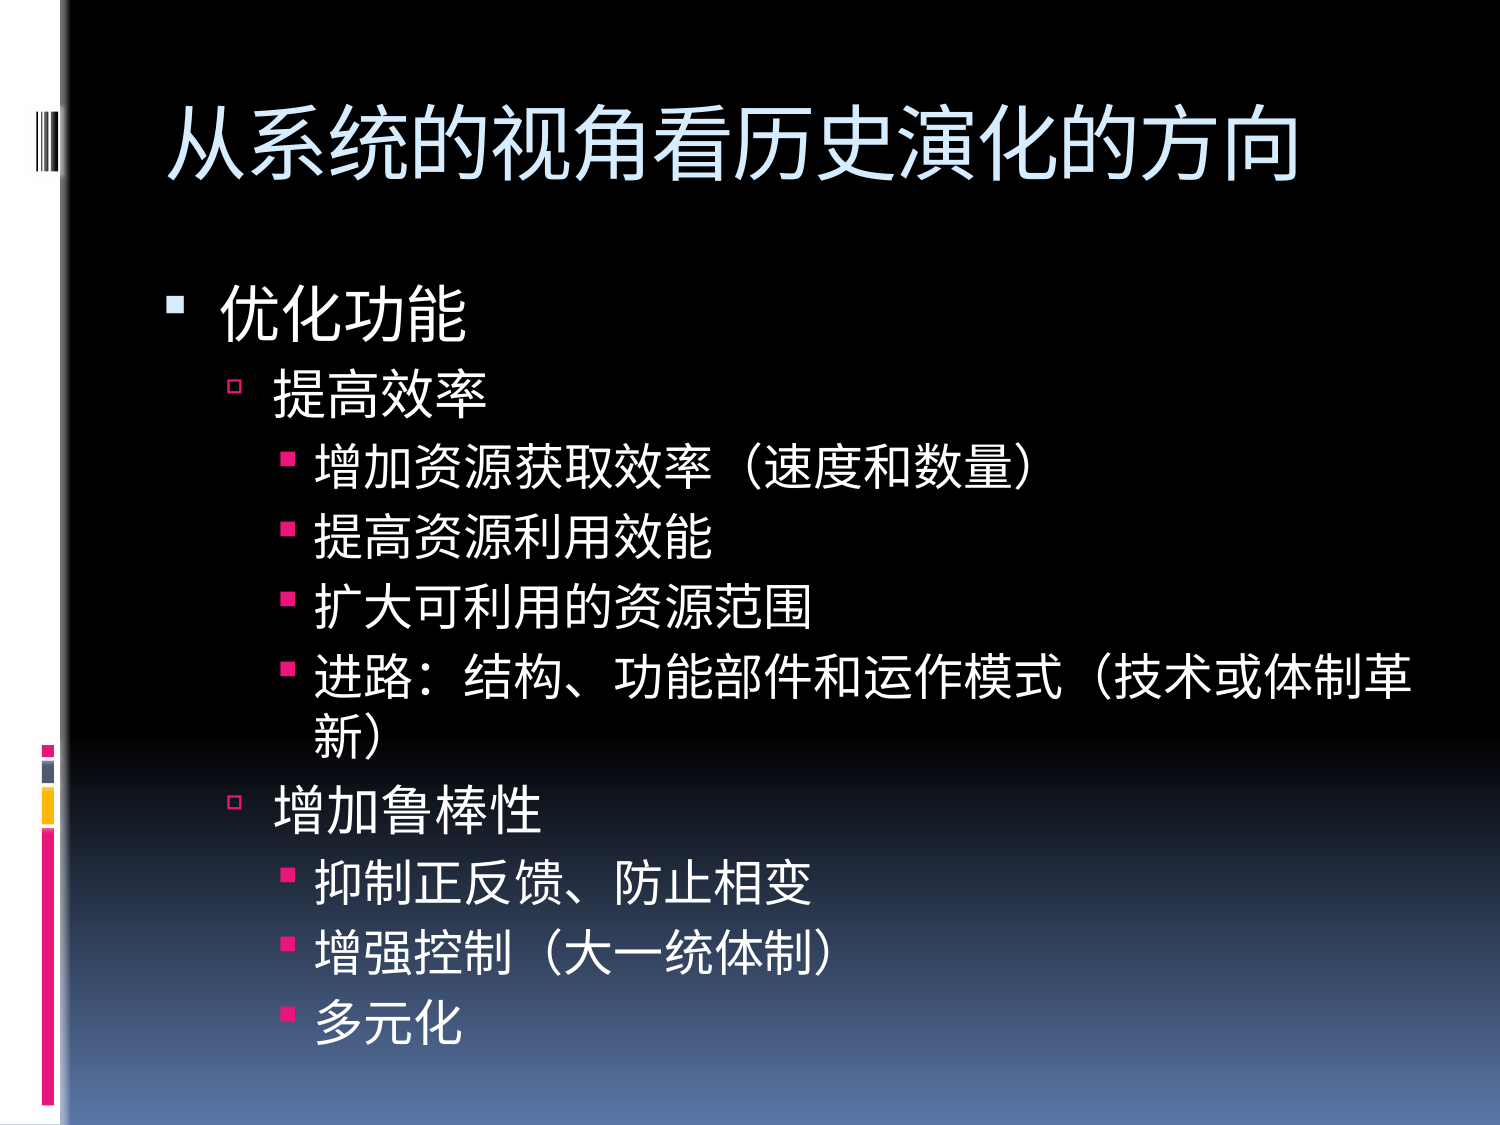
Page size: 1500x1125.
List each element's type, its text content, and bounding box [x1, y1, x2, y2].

title 从系统的视角看历史演化的方向 [150, 83, 1425, 234]
list 优化功能 提高效率 增加资源获取效率（速度和数量） 提高资源利用效能 扩大可利用的资源范围 进路：结构、功能部件和运作模式（技术或体制革新） 增加鲁棒性 抑制正反馈、防止相变 增强控制（大一统体制） 多元化 [135, 267, 1483, 1059]
